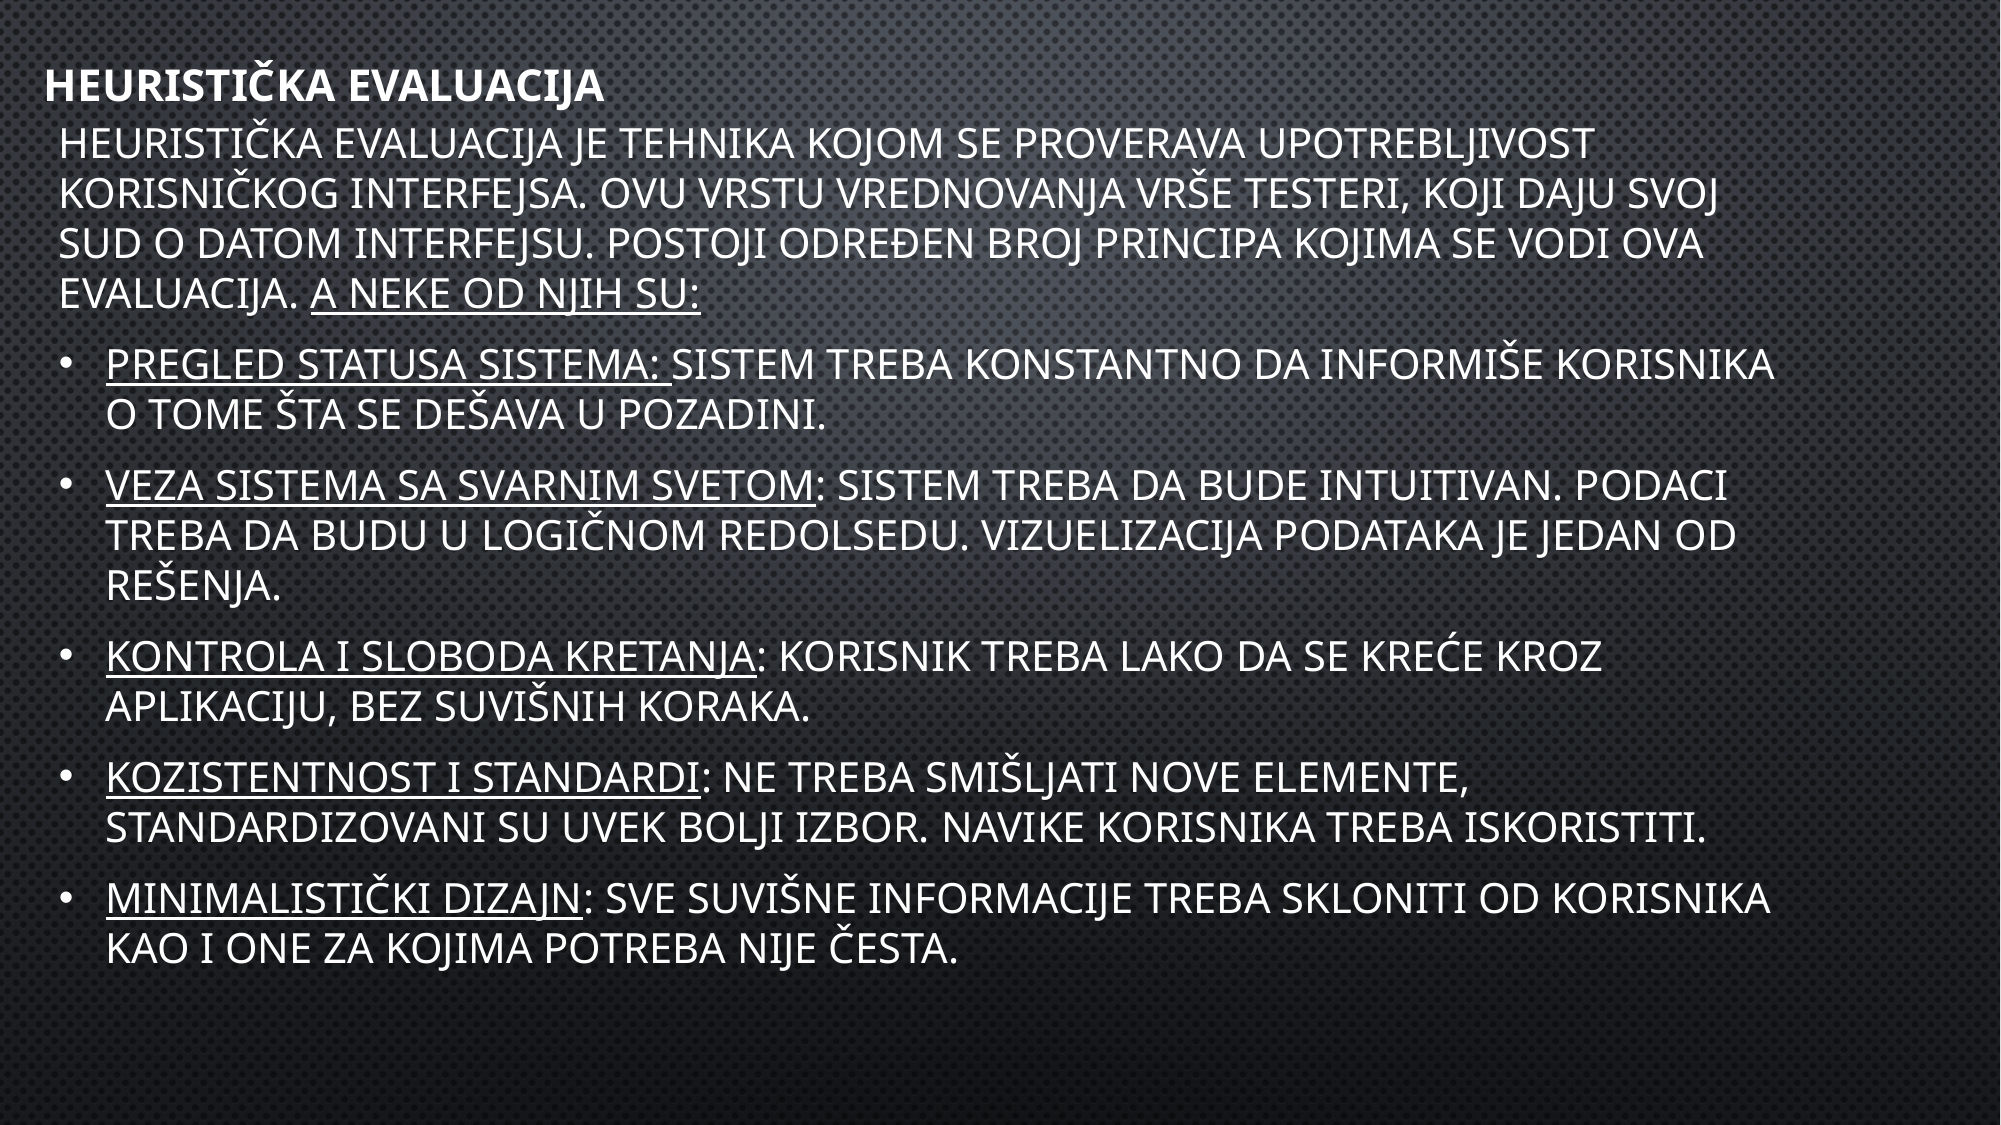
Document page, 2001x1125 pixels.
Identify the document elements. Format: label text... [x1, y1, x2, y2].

list Heuristička evaluacija je tehnika kojom se proverava upotrebljivost korisničkog interfejsa. Ovu vrstu vrednovanja vrše testeri, koji daju svoj sud o datom interfejsu. Postoji određen broj principa kojima se vodi ova evaluacija. A neke od njih su: Pregled statusa sistema: Sistem treba konstantno da informiše korisnika o tome šta se dešava u pozadini. Veza sistema sa svarnim svetom: Sistem treba da bude intuitivan. Podaci treba da budu u logičnom redolsedu. Vizuelizacija podataka je jedan od rešenja. Kontrola i sloboda kretanja: Korisnik treba lako da se kreće kroz aplikaciju, bez suvišnih koraka. Kozistentnost i standardi: Ne treba smišljati nove elemente, standardizovani su uvek bolji izbor. Navike korisnika treba iskoristiti. Minimalistički dizajn: Sve suvišne informacije treba skloniti od korisnika kao i one za kojima potreba nije česta. [43, 68, 1813, 1091]
title Heuristička evaluacija [28, 50, 1813, 172]
